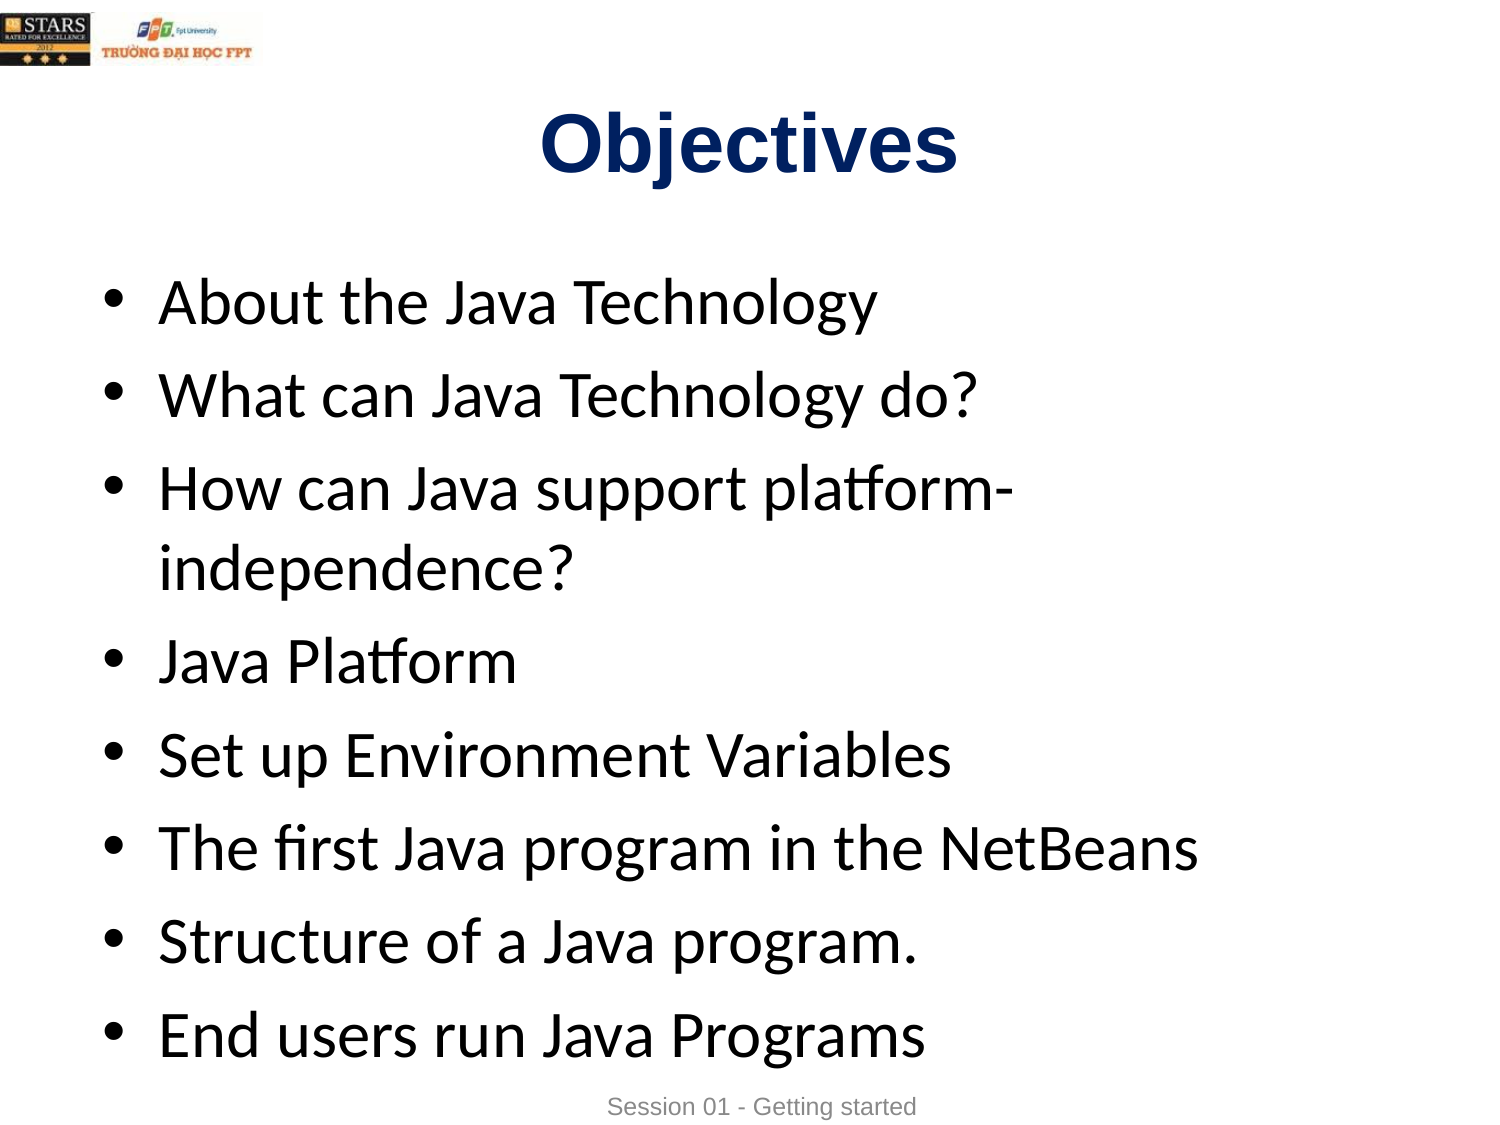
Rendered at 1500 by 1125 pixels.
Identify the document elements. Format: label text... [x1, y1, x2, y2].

list About the Java Technology What can Java Technology do? How can Java support platform-independence? Java Platform Set up Environment Variables The first Java program in the NetBeans Structure of a Java program. End users run Java Programs [87, 249, 1438, 1030]
title Objectives [75, 45, 1425, 233]
footer Session 01 - Getting started [525, 1084, 1000, 1125]
picture [0, 12, 263, 66]
